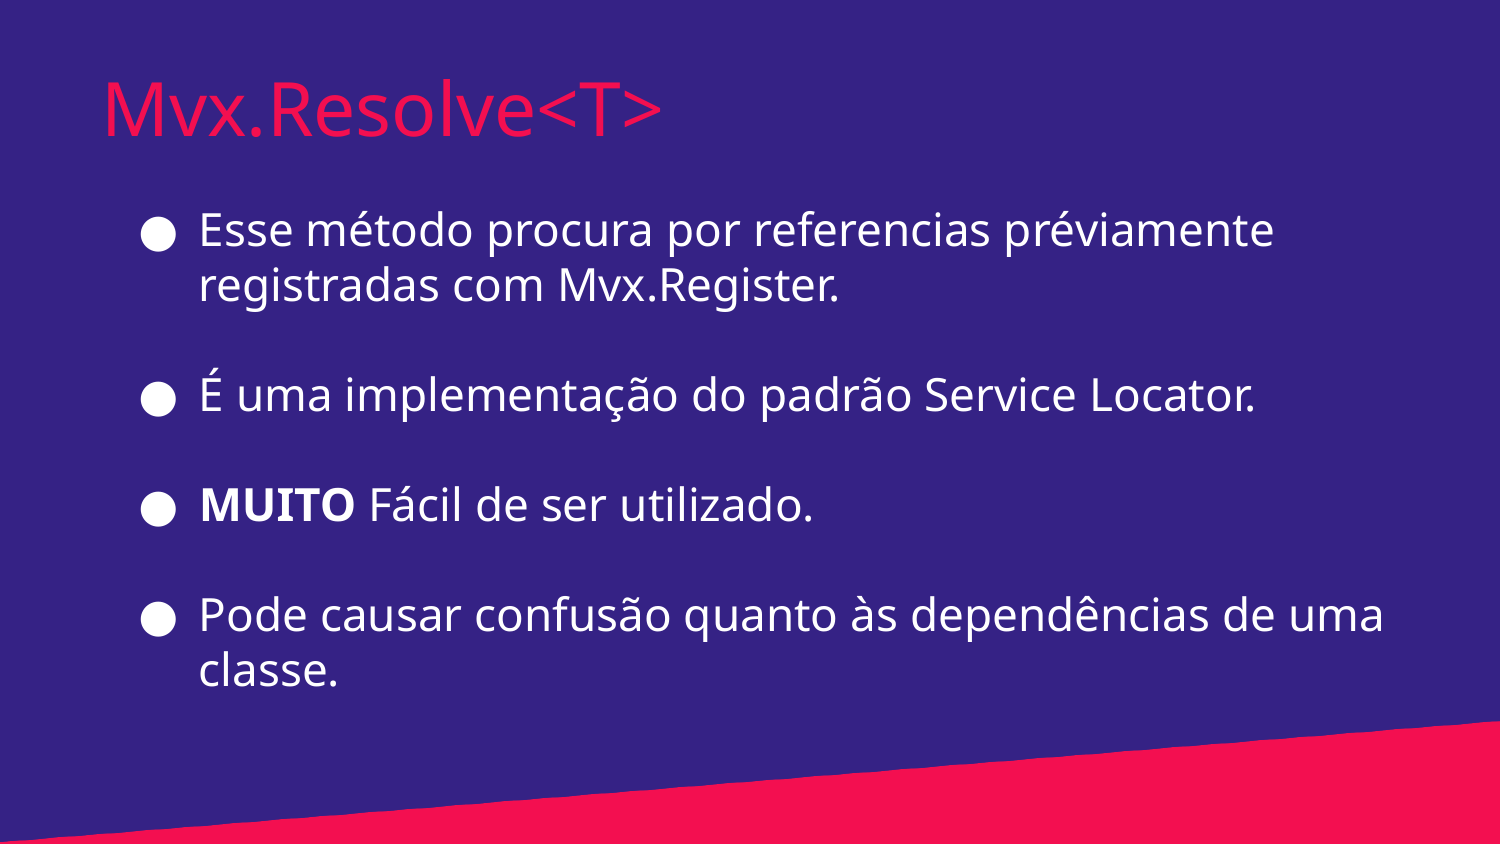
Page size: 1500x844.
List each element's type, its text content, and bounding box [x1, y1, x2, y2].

text_box Esse método procura por referencias préviamente registradas com Mvx.Register. É uma implementação do padrão Service Locator. MUITO Fácil de ser utilizado. Pode causar confusão quanto às dependências de uma classe. [108, 185, 1415, 768]
text_box Mvx.Resolve<T> [86, 46, 1415, 174]
picture [0, 0, 1500, 844]
